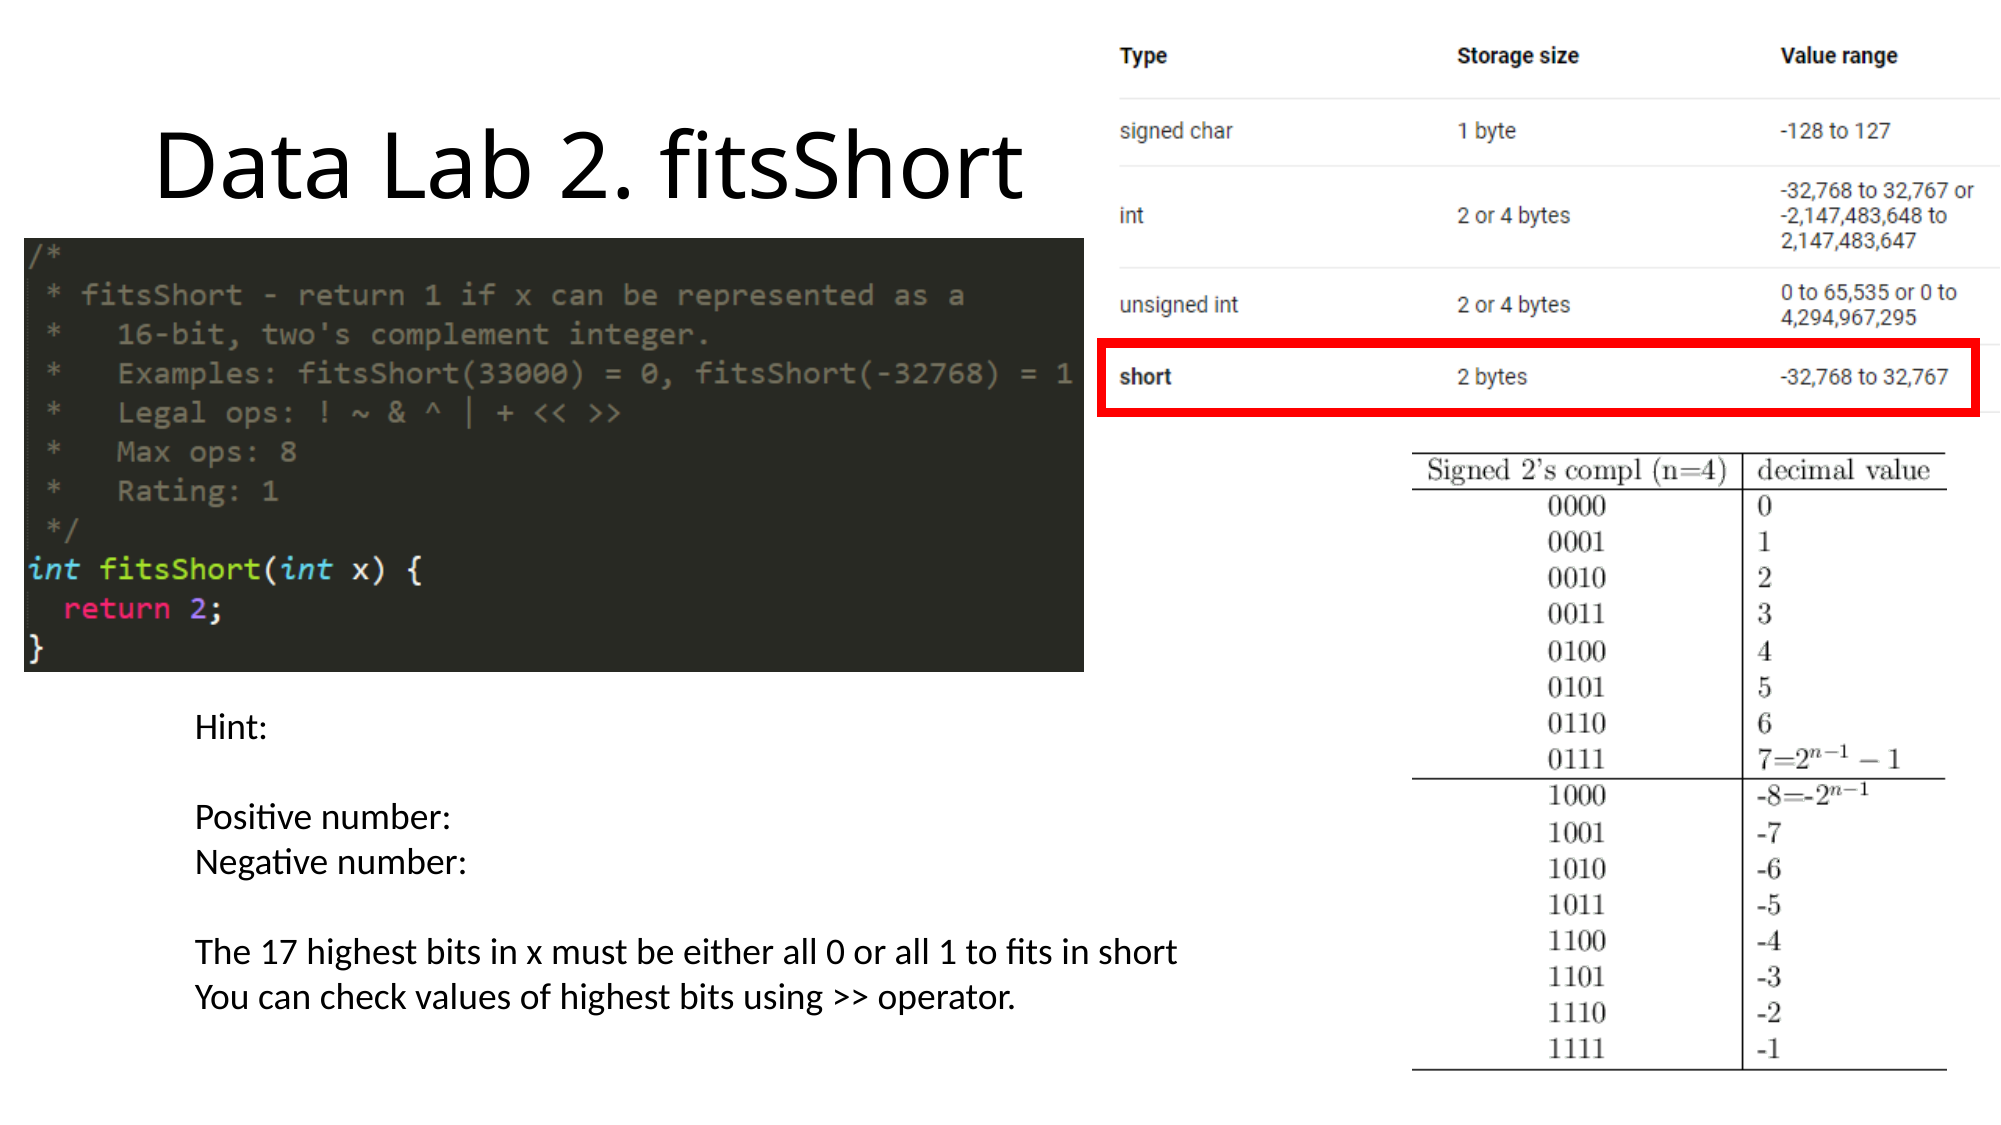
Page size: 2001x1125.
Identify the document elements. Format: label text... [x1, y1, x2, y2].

picture [1412, 445, 1947, 1074]
title Data Lab 2. fitsShort [137, 59, 1101, 278]
picture [24, 238, 1084, 672]
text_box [1101, 26, 2000, 413]
